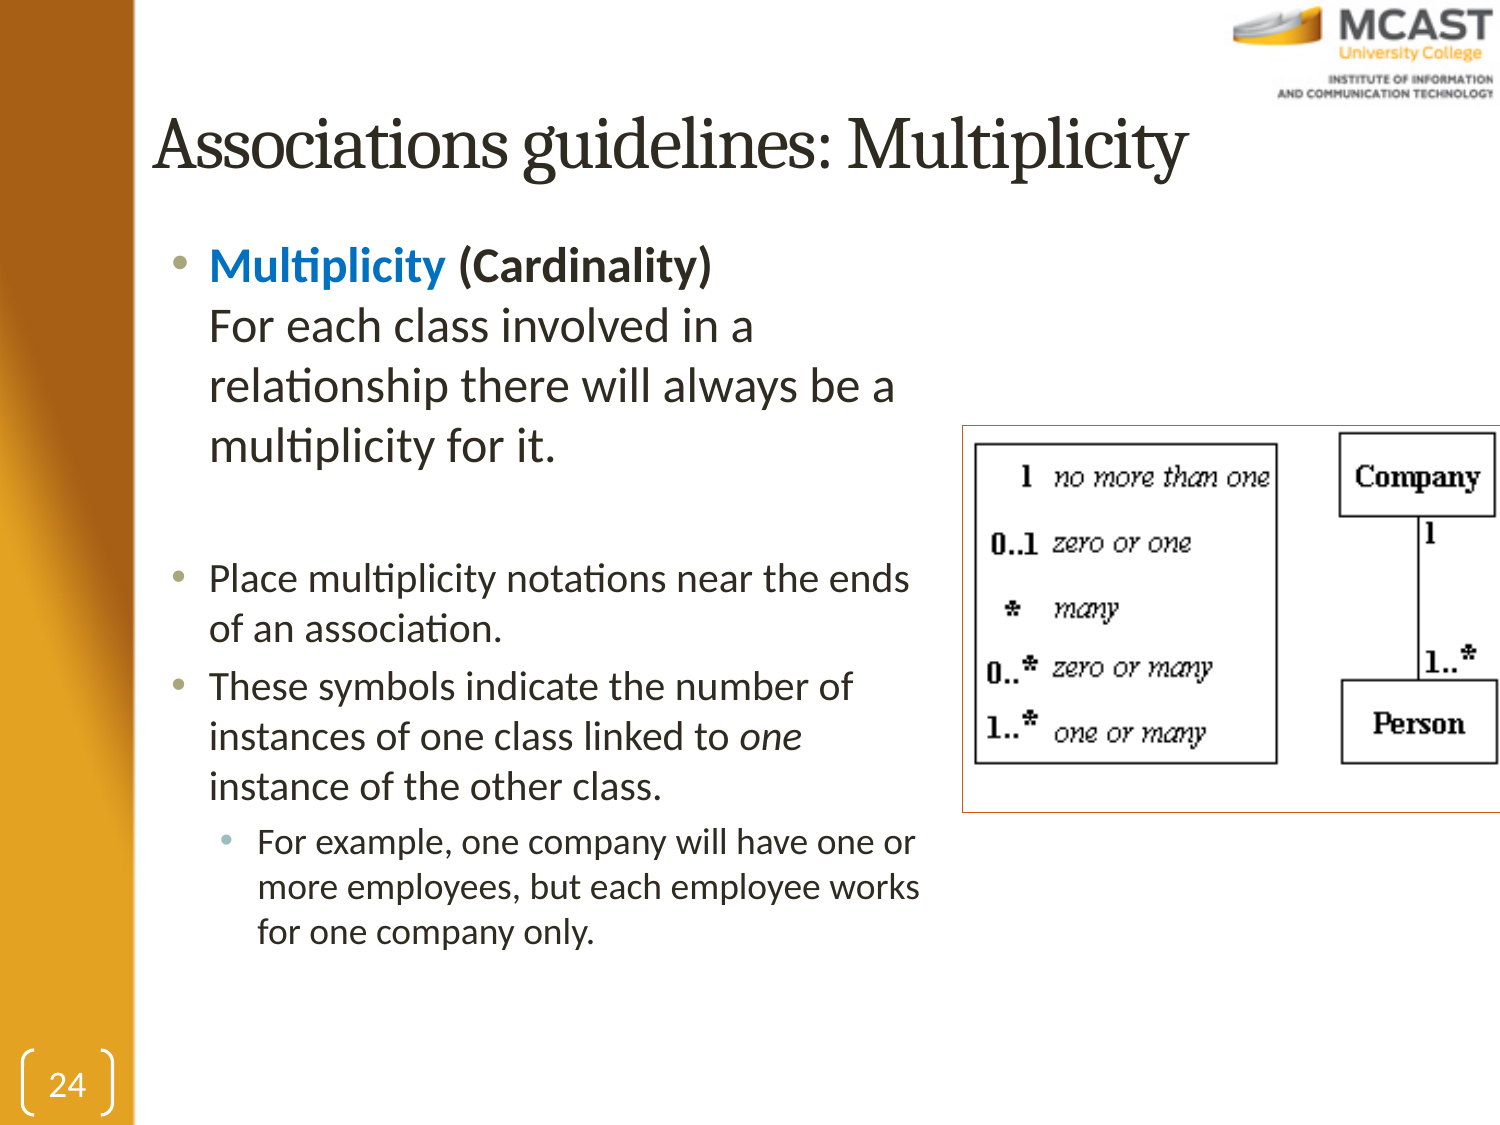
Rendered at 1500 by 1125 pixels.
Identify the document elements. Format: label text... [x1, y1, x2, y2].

title Associations guidelines: Multiplicity [137, 45, 1263, 233]
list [961, 424, 1500, 813]
list Multiplicity (Cardinality) For each class involved in a relationship there will always be a multiplicity for it. Place multiplicity notations near the ends of an association. These symbols indicate the number of instances of one class linked to one instance of the other class. For example, one company will have one or more employees, but each employee works for one company only. [137, 224, 938, 1044]
picture [0, 0, 1500, 1125]
slide_number 24 [20, 1048, 115, 1117]
